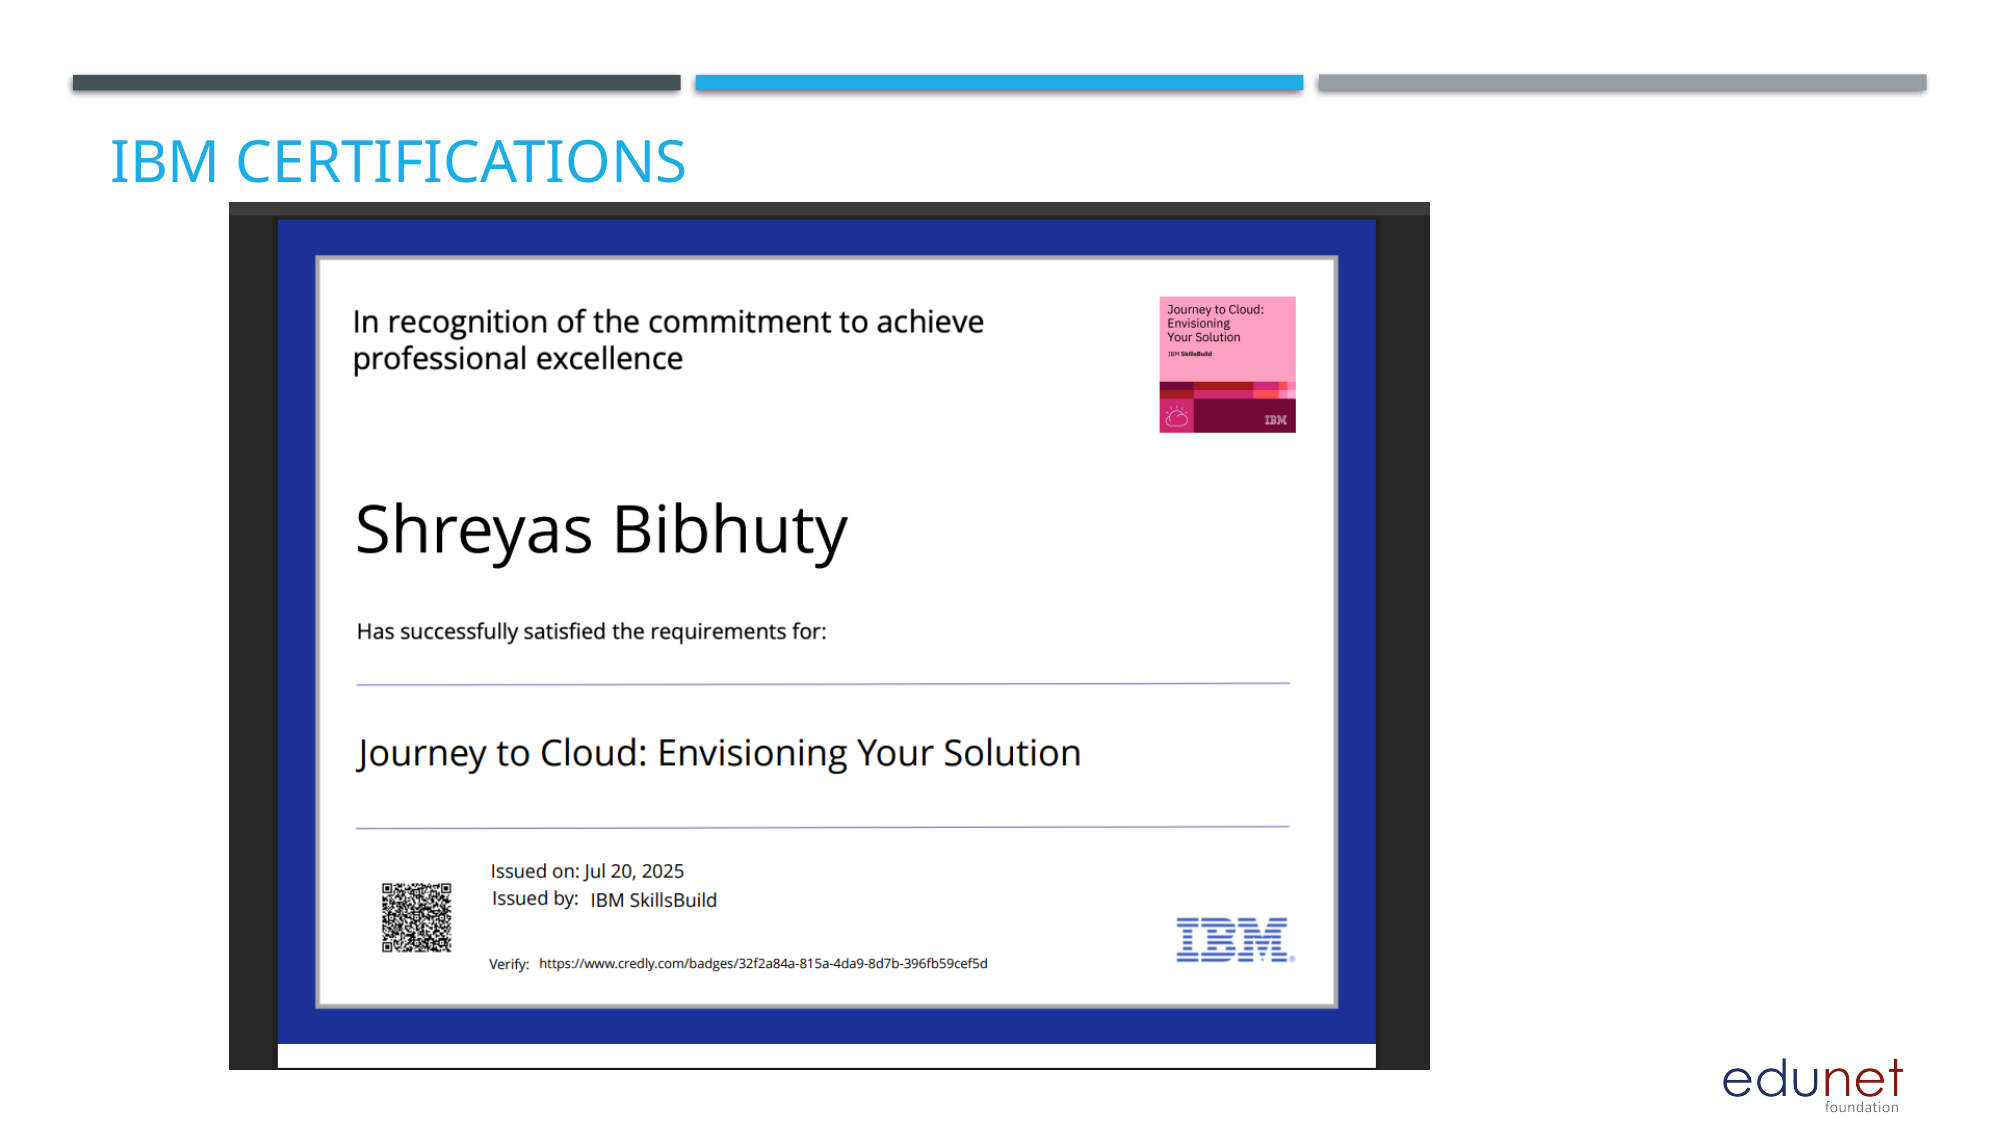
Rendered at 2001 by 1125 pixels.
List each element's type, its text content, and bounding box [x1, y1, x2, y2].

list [228, 201, 1430, 1071]
title IBM Certifications [95, 115, 1905, 203]
picture [1719, 1056, 1905, 1116]
